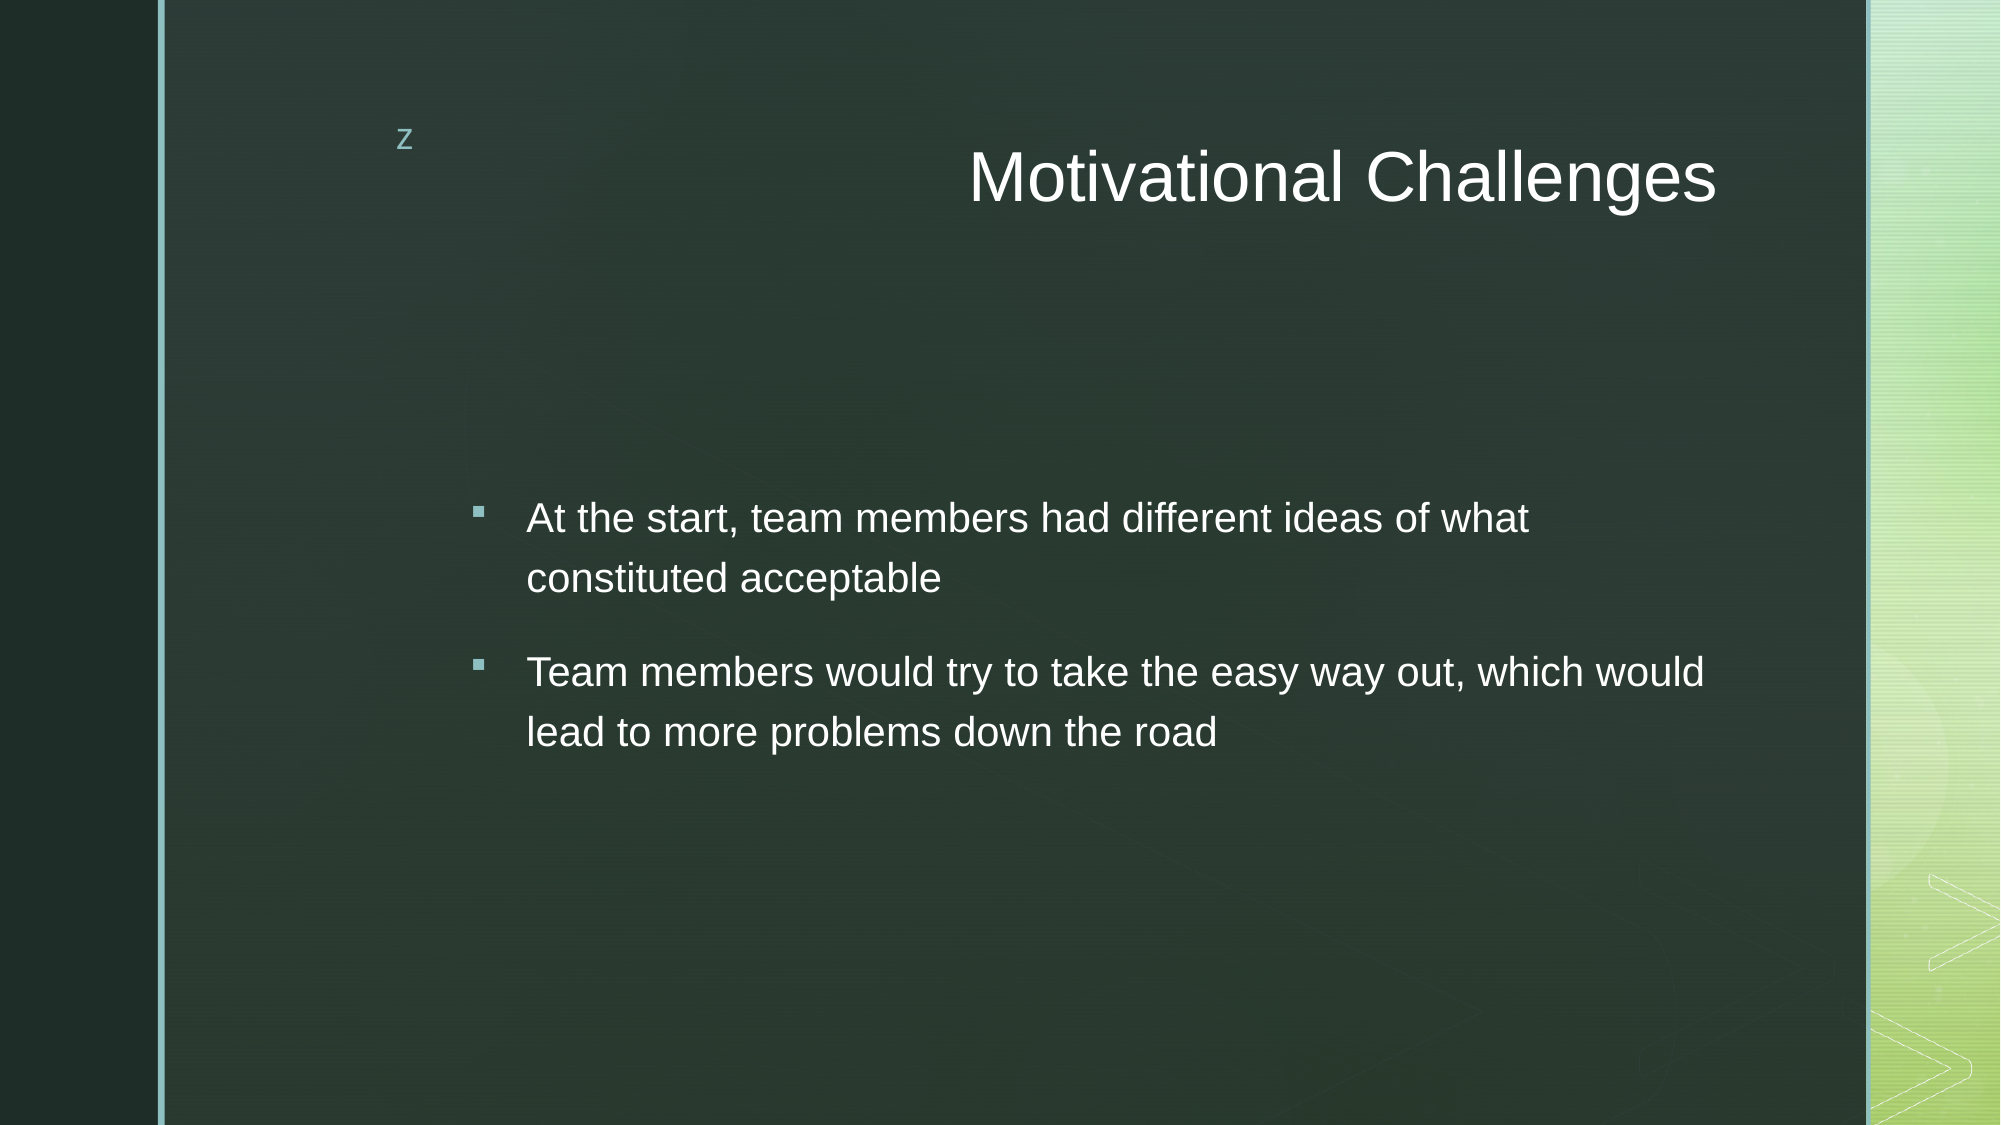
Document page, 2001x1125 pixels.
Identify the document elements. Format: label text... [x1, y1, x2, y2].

picture [1871, 0, 2001, 1125]
list At the start, team members had different ideas of what constituted acceptable Team members would try to take the easy way out, which would lead to more problems down the road [454, 336, 1734, 993]
title Motivational Challenges [428, 132, 1734, 310]
